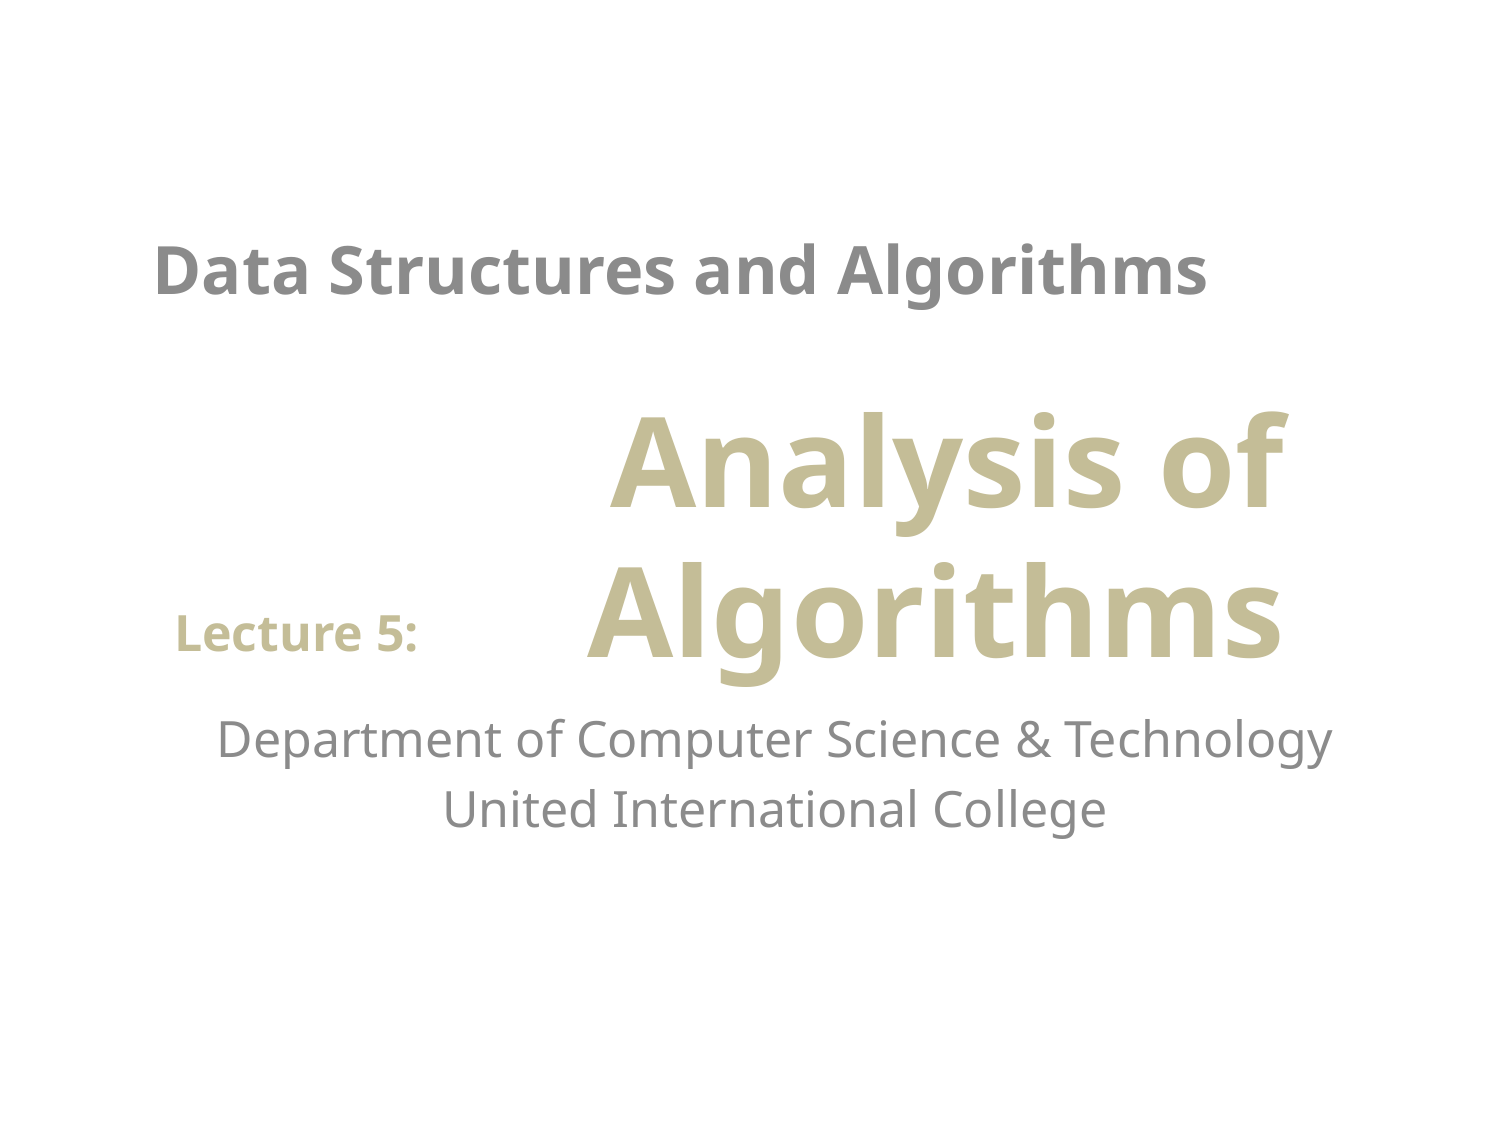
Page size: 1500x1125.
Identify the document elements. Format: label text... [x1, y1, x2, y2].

title Data Structures and Algorithms Lecture 5: [137, 233, 1388, 663]
text_box Analysis of Algorithms [399, 374, 1300, 690]
subtitle Department of Computer Science & Technology United International College [150, 699, 1400, 925]
